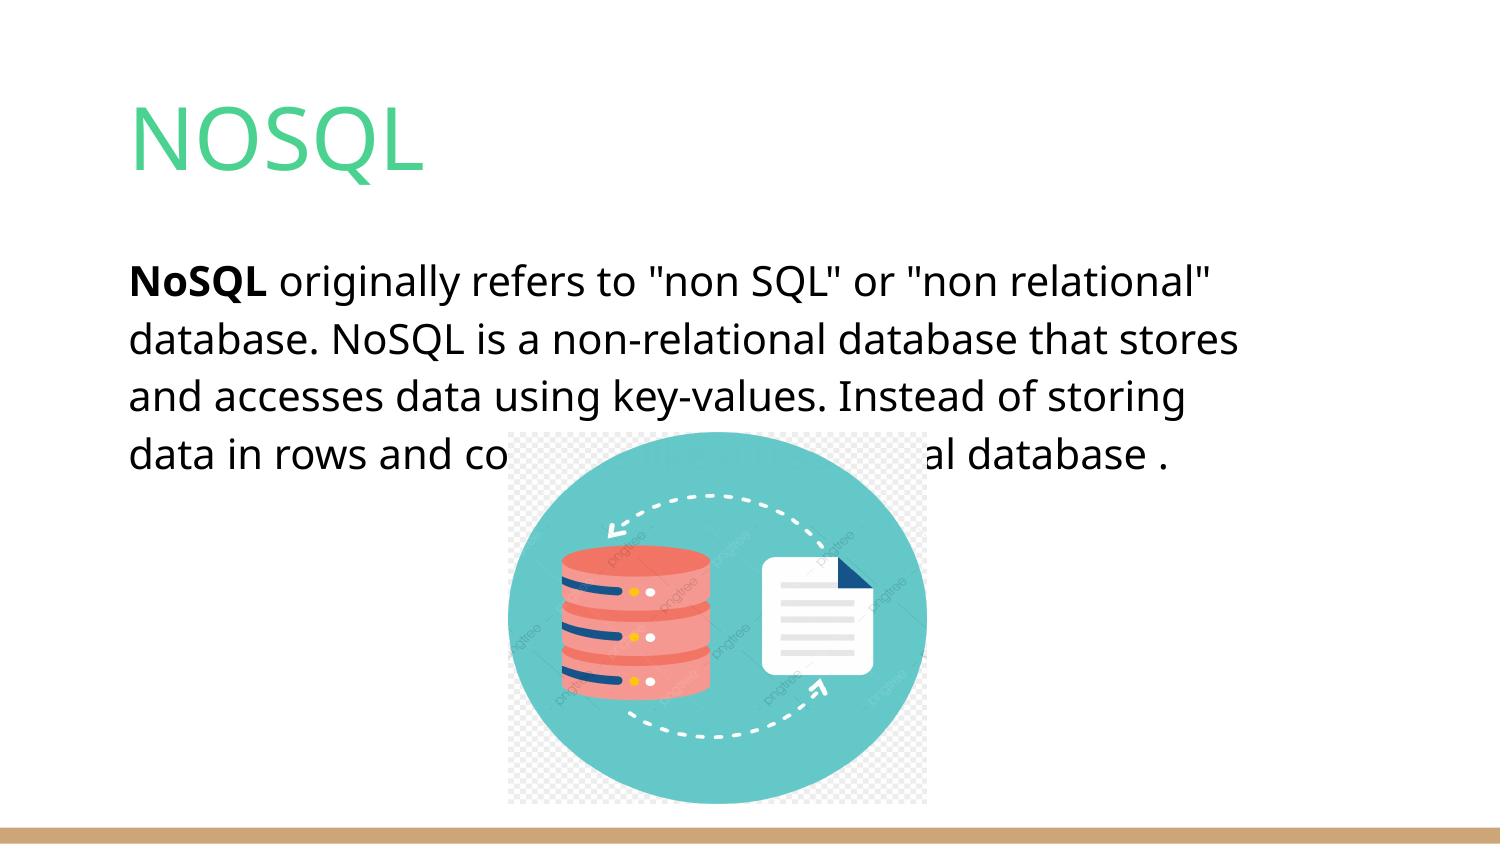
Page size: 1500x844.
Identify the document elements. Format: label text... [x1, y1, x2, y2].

picture [508, 432, 927, 804]
list NoSQL originally refers to "non SQL" or "non relational" database. NoSQL is a non-relational database that stores and accesses data using key-values. Instead of storing data in rows and columns like a traditional database . [113, 232, 1273, 783]
title NOSQL [113, 66, 1449, 203]
